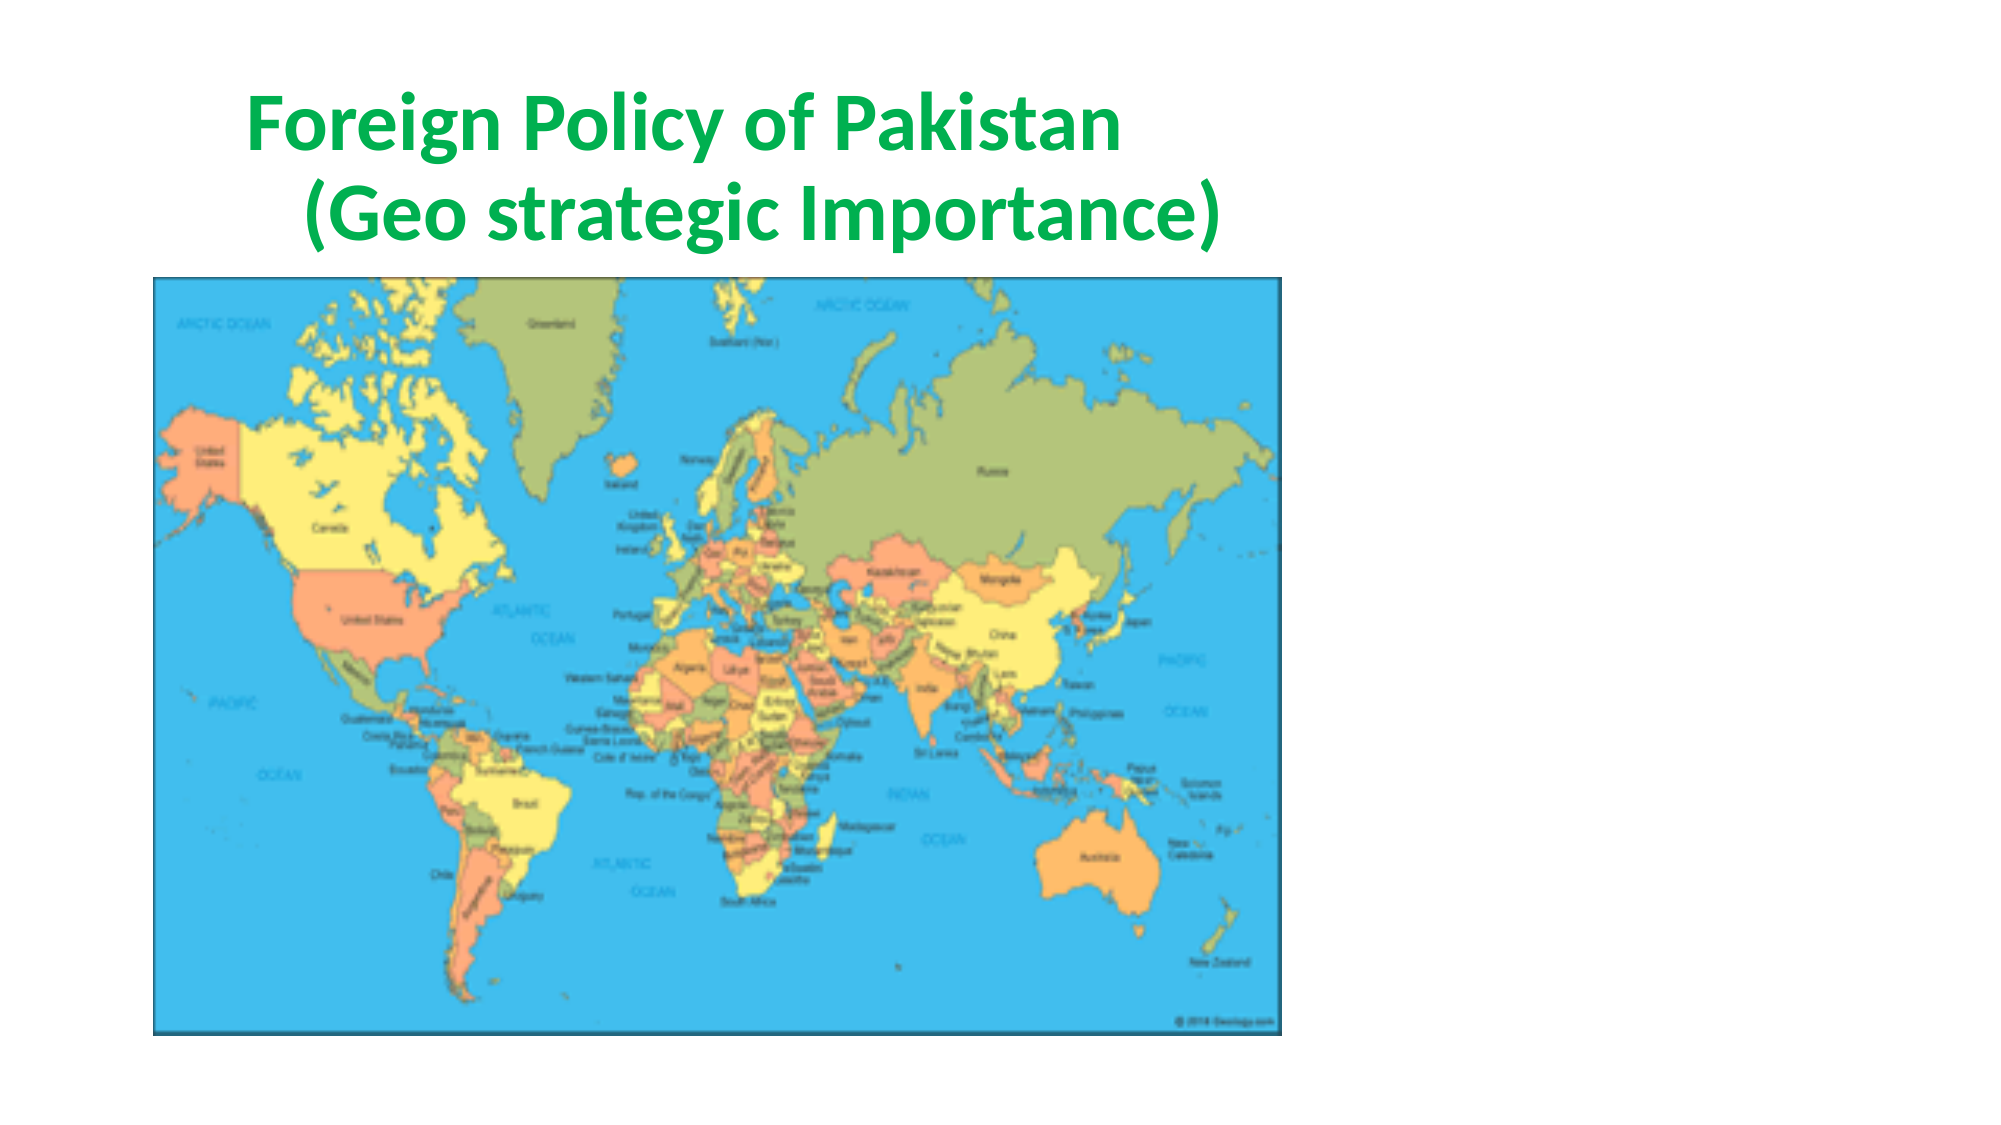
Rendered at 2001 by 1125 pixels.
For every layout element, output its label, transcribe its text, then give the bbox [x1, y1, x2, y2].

title Foreign Policy of Pakistan (Geo strategic Importance) [137, 59, 1863, 278]
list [153, 277, 1282, 1036]
